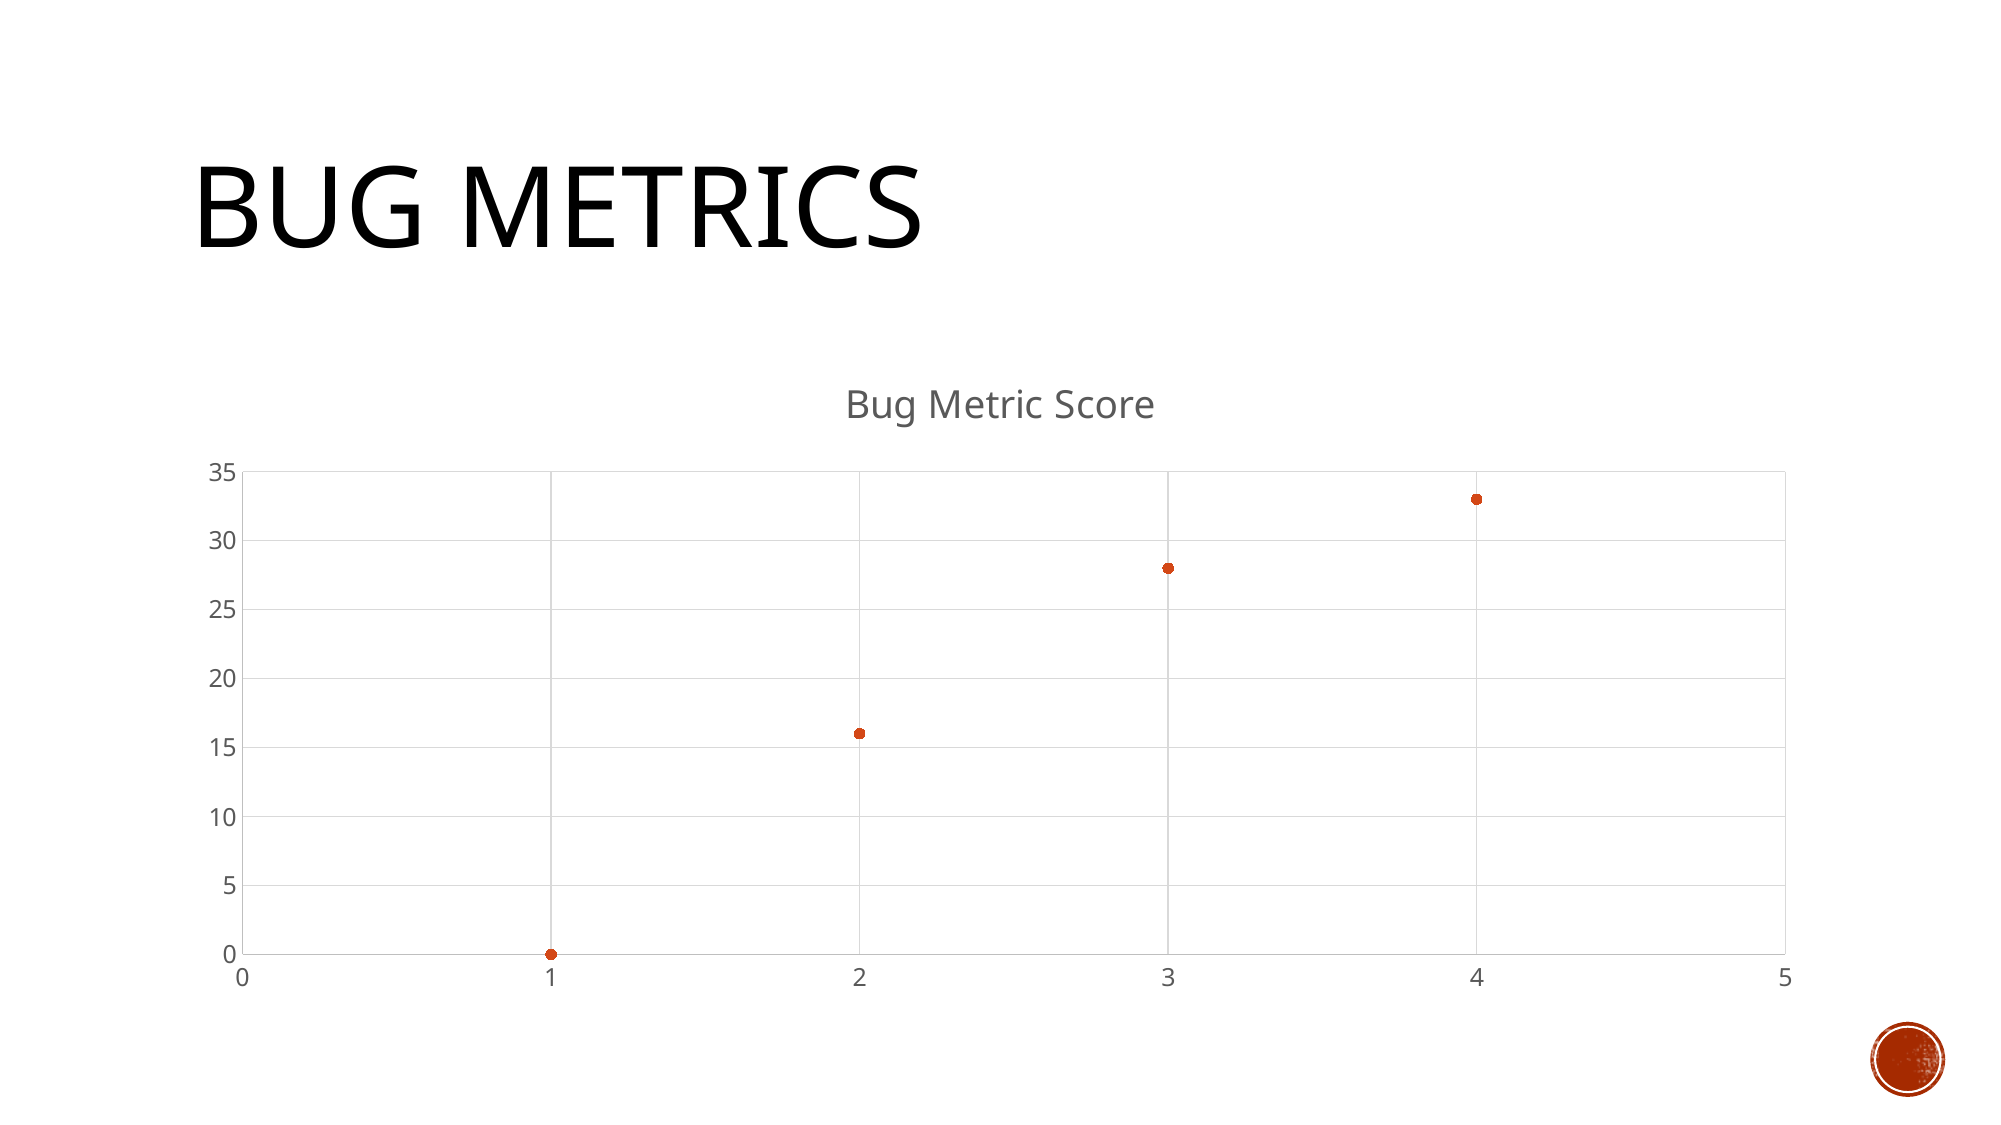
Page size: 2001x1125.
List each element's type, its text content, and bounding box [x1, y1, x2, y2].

title Bug METRICS [175, 79, 1826, 343]
chart [176, 343, 1826, 1007]
